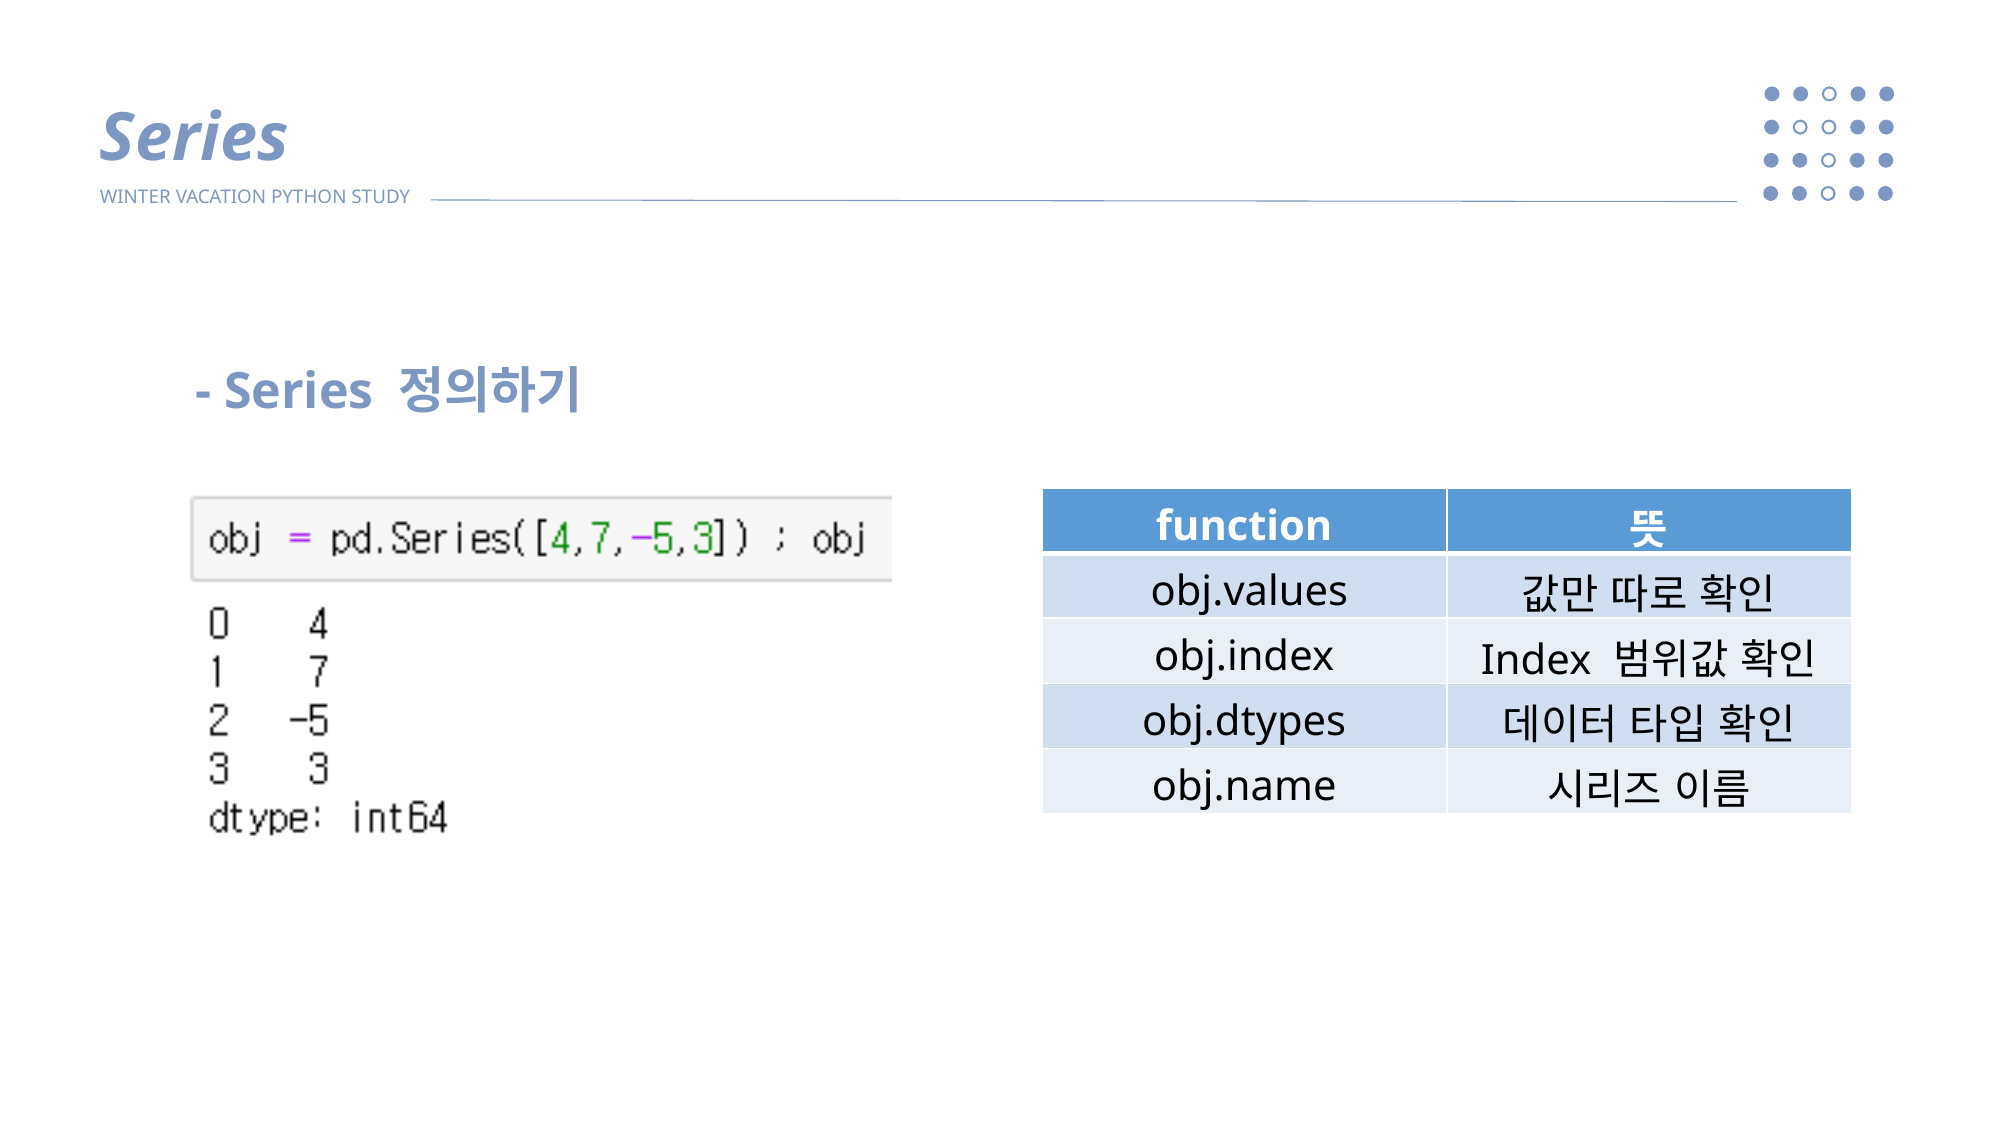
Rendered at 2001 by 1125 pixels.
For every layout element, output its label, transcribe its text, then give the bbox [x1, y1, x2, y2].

table_cell Index 범위값 확인 [1448, 619, 1851, 683]
text_box [1879, 86, 1895, 102]
text_box [1849, 185, 1865, 201]
picture [180, 463, 892, 893]
text_box [1763, 185, 1779, 201]
table_cell obj.index [1043, 619, 1446, 683]
table_cell 값만 따로 확인 [1448, 556, 1851, 617]
text_box [1878, 119, 1894, 135]
table_header 뜻 [1448, 489, 1851, 551]
text_box - Series 정의하기 [180, 321, 692, 426]
text_box [1850, 86, 1866, 102]
text_box [1793, 86, 1809, 102]
text_box [1791, 185, 1807, 201]
table_cell obj.dtypes [1043, 684, 1446, 748]
table_cell obj.name [1043, 749, 1446, 813]
text_box [1792, 119, 1808, 135]
text_box [1821, 119, 1837, 135]
table_cell obj.values [1043, 556, 1446, 617]
text_box [1850, 119, 1866, 135]
text_box [1849, 152, 1865, 168]
text_box [1877, 185, 1893, 201]
text_box [1878, 152, 1894, 168]
table_cell 시리즈 이름 [1448, 749, 1851, 813]
text_box [1792, 152, 1808, 168]
text_box [1764, 119, 1780, 135]
text_box [1821, 152, 1837, 168]
text_box [1821, 86, 1837, 102]
text_box [1763, 152, 1779, 168]
table_header function [1043, 489, 1446, 551]
text_box Series WINTER VACATION PYTHON STUDY [85, 46, 1028, 216]
text_box [1820, 185, 1836, 201]
table_cell 데이터 타입 확인 [1448, 684, 1851, 748]
text_box [1764, 86, 1780, 102]
